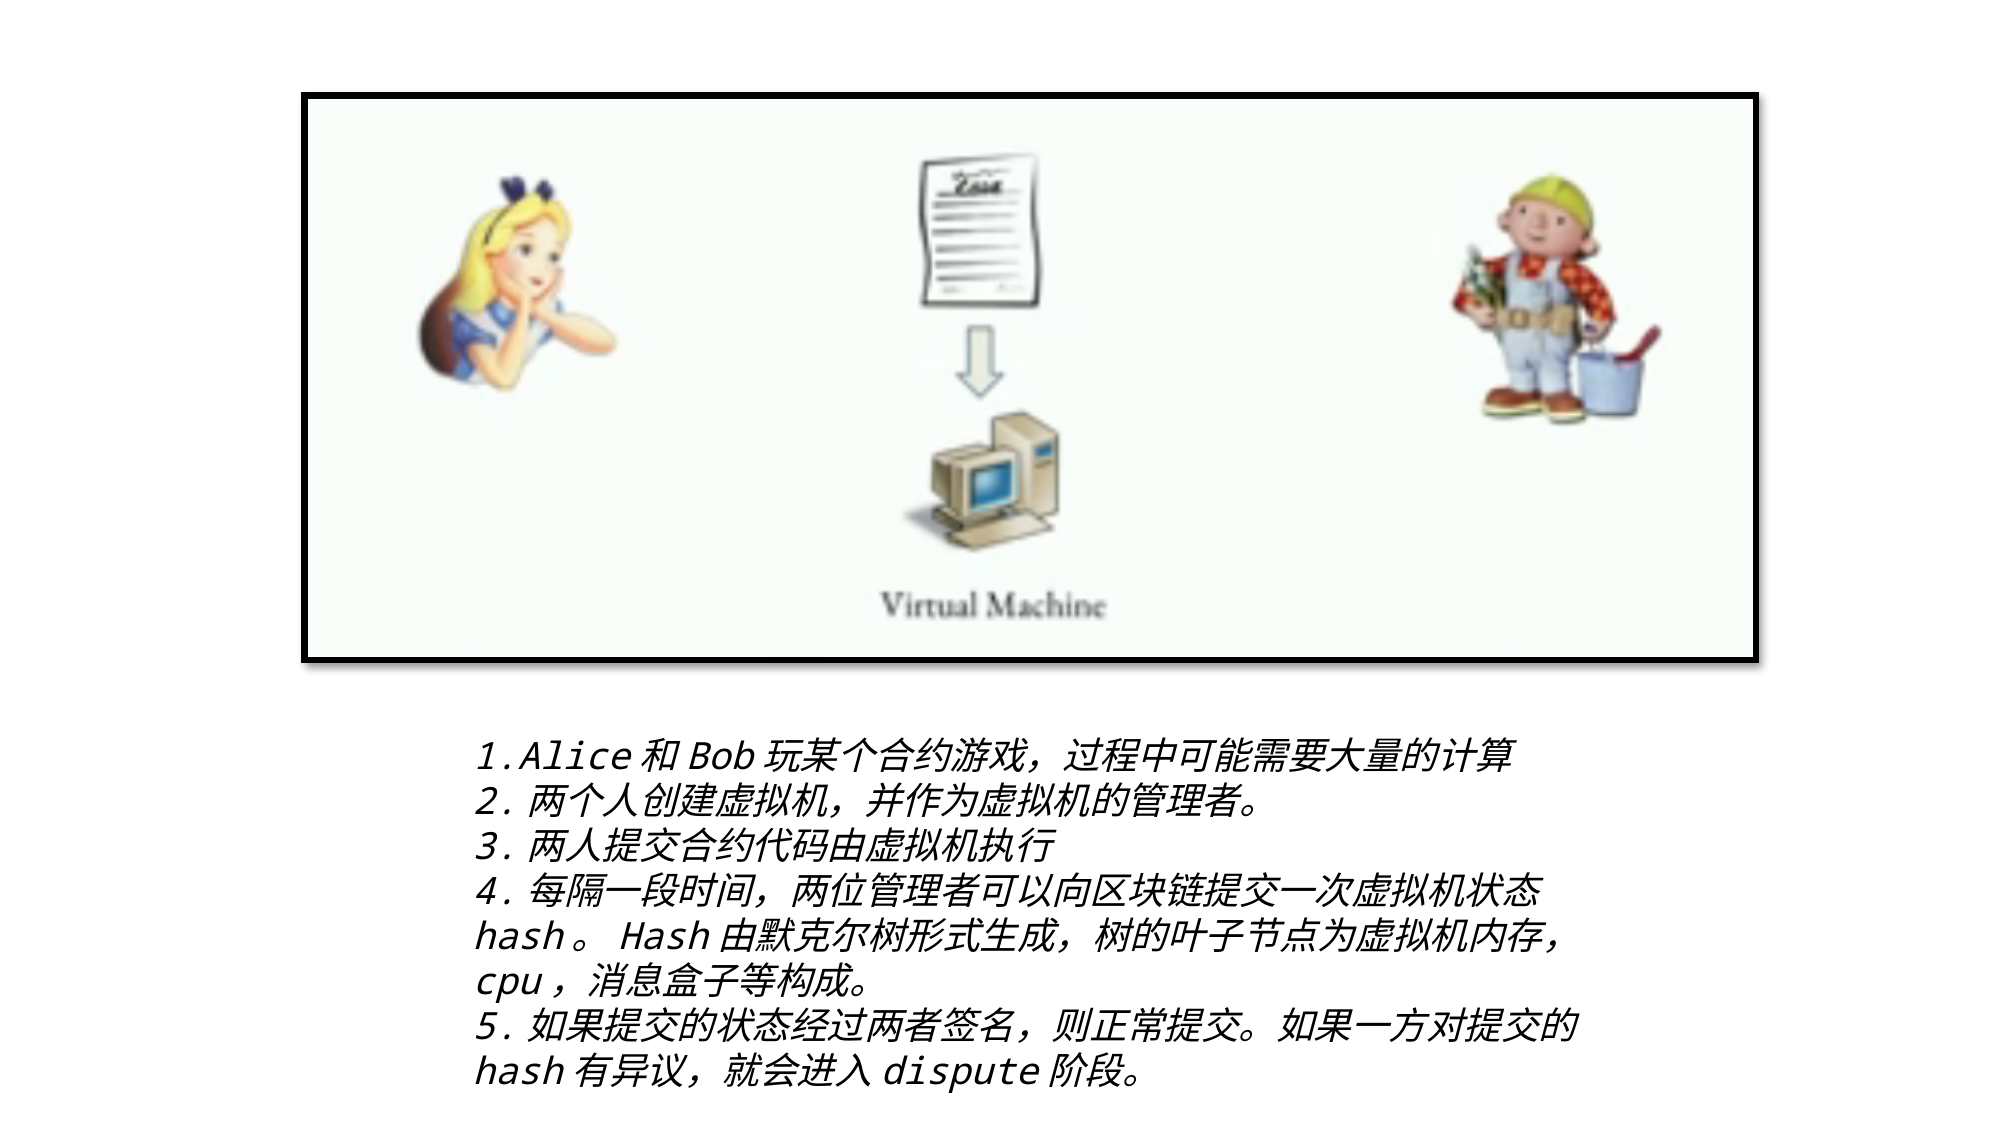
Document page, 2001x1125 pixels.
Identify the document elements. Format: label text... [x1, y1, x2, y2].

picture [307, 98, 1753, 657]
text_box 1.Alice和Bob玩某个合约游戏，过程中可能需要大量的计算 2.两个人创建虚拟机，并作为虚拟机的管理者。 3.两人提交合约代码由虚拟机执行 4.每隔一段时间，两位管理者可以向区块链提交一次虚拟机状态hash。Hash由默克尔树形式生成，树的叶子节点为虚拟机内存，cpu，消息盒子等构成。 5.如果提交的状态经过两者签名，则正常提交。如果一方对提交的hash有异议，就会进入dispute阶段。 [457, 724, 1603, 1099]
